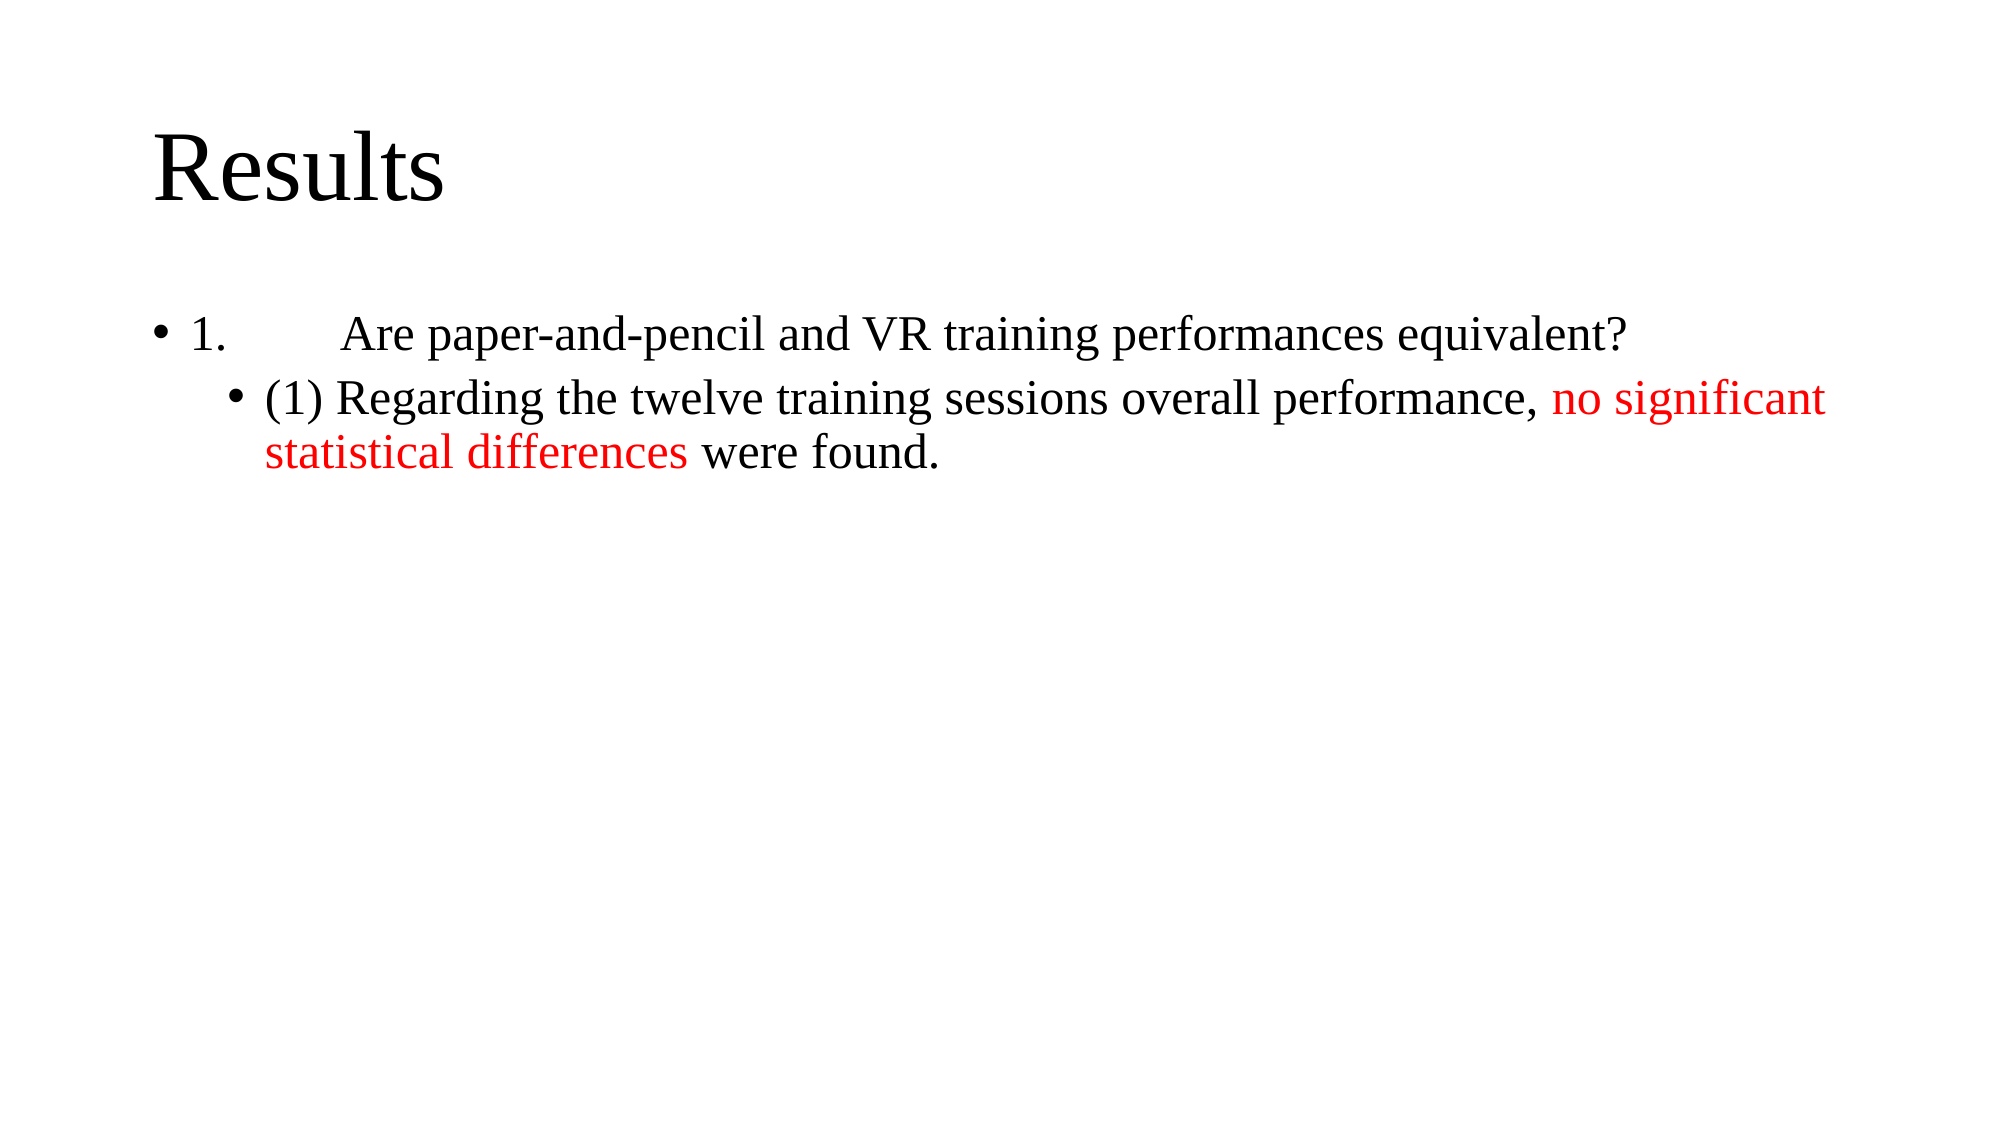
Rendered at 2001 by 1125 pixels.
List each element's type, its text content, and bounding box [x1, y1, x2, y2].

title Results [137, 59, 1863, 278]
list 1. Are paper-and-pencil and VR training performances equivalent? (1) Regarding the twelve training sessions overall performance, no significant statistical differences were found. [137, 299, 1863, 1014]
